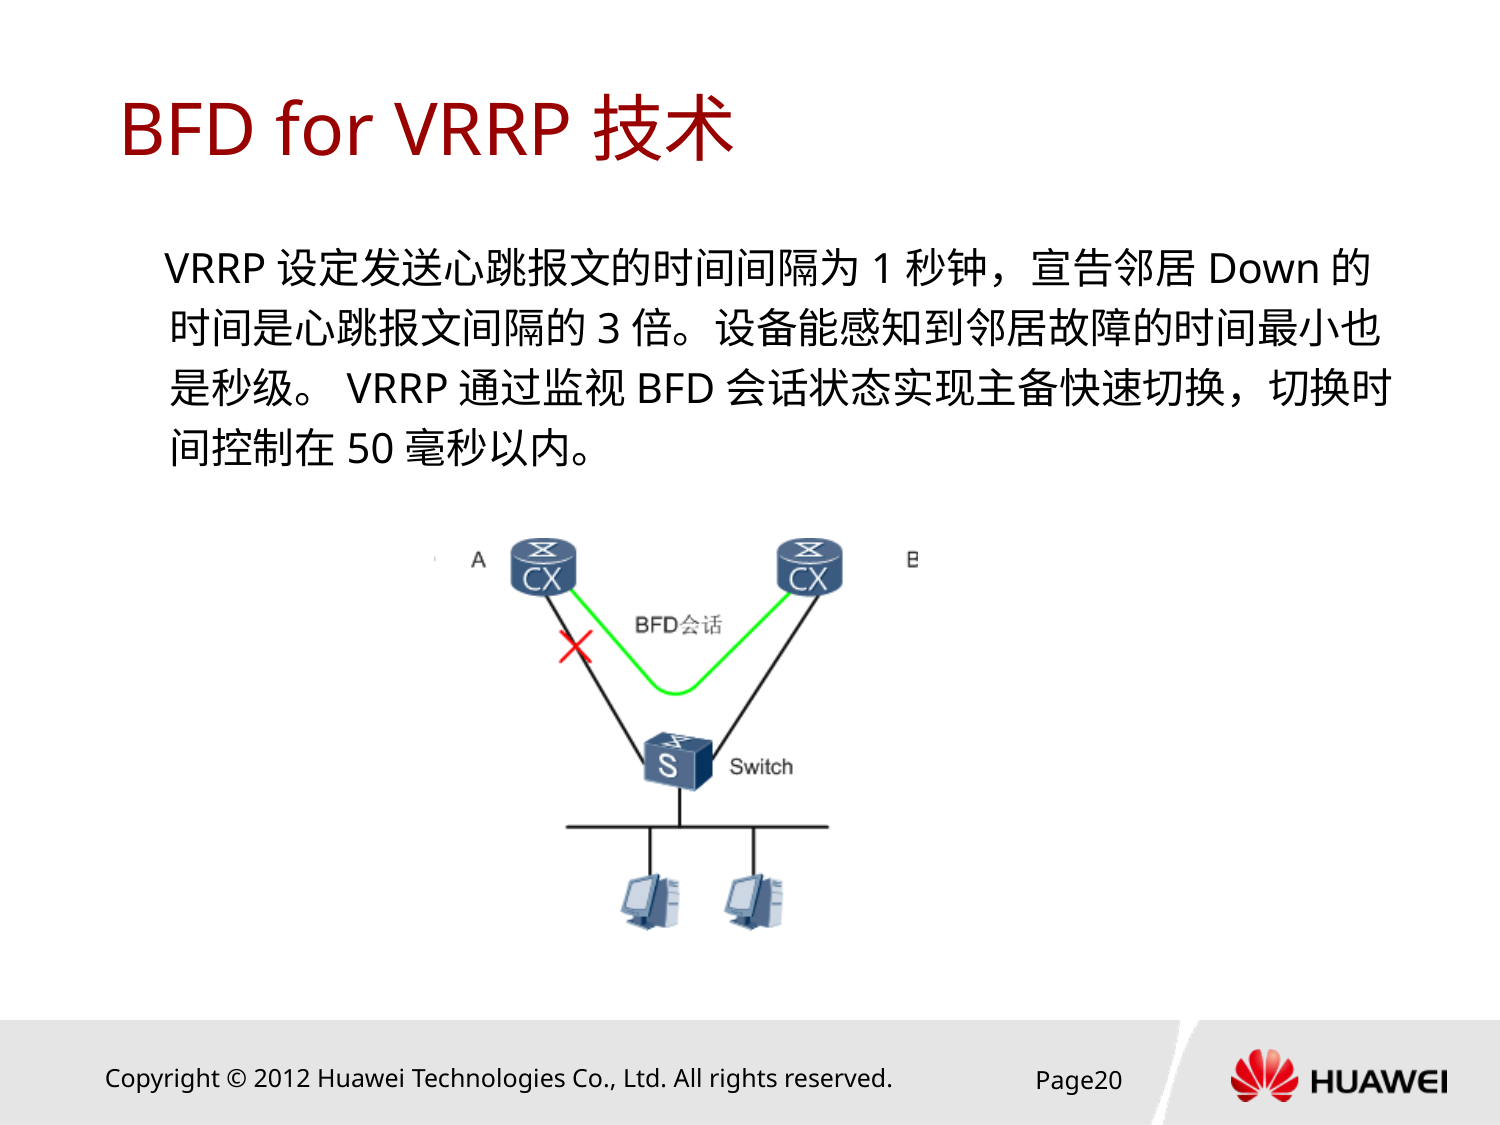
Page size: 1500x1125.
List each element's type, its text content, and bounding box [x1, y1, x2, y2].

picture [0, 1020, 1500, 1125]
slide_number Page [1035, 1065, 1285, 1122]
title BFD for VRRP技术 [104, 54, 1374, 198]
picture [434, 538, 918, 931]
list VRRP设定发送心跳报文的时间间隔为1秒钟，宣告邻居Down的时间是心跳报文间隔的3倍。设备能感知到邻居故障的时间最小也是秒级。VRRP通过监视BFD会话状态实现主备快速切换，切换时间控制在50毫秒以内。 [106, 225, 1409, 915]
